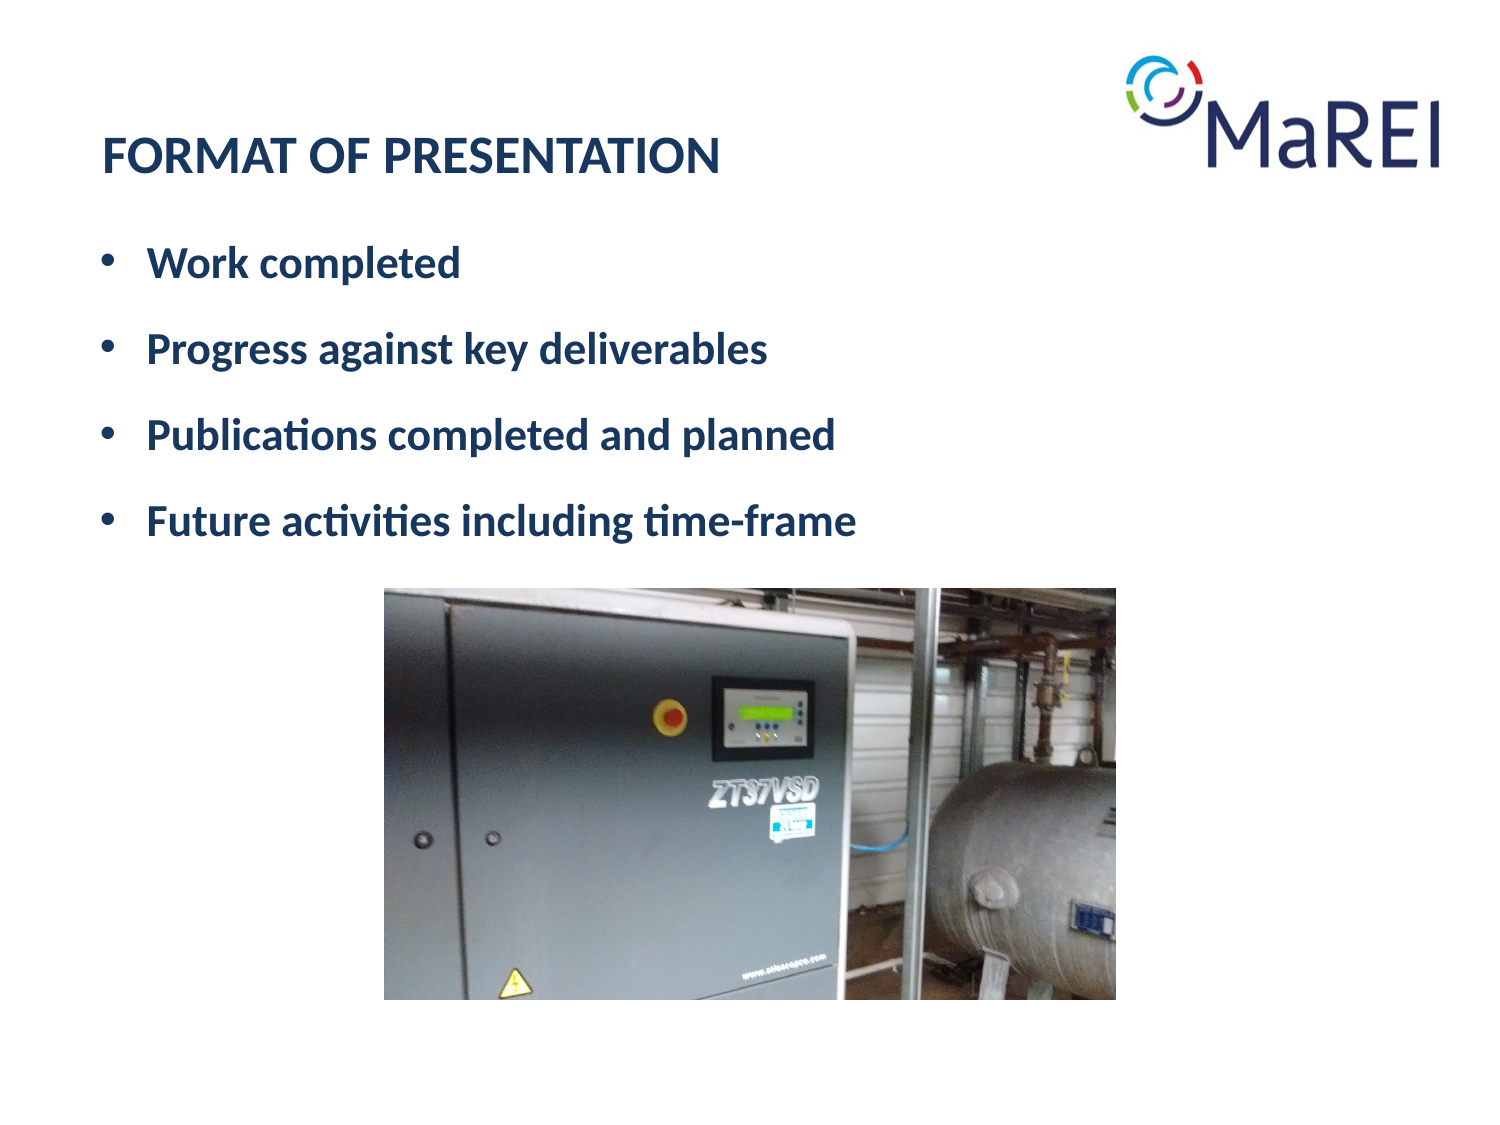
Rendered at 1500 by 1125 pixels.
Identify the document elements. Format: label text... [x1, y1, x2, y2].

picture [1107, 41, 1463, 194]
picture [384, 588, 1116, 1000]
text_box FORMAT OF PRESENTATION [87, 112, 838, 193]
text_box Work completed Progress against key deliverables Publications completed and planned Future activities including time-frame [84, 224, 1425, 554]
